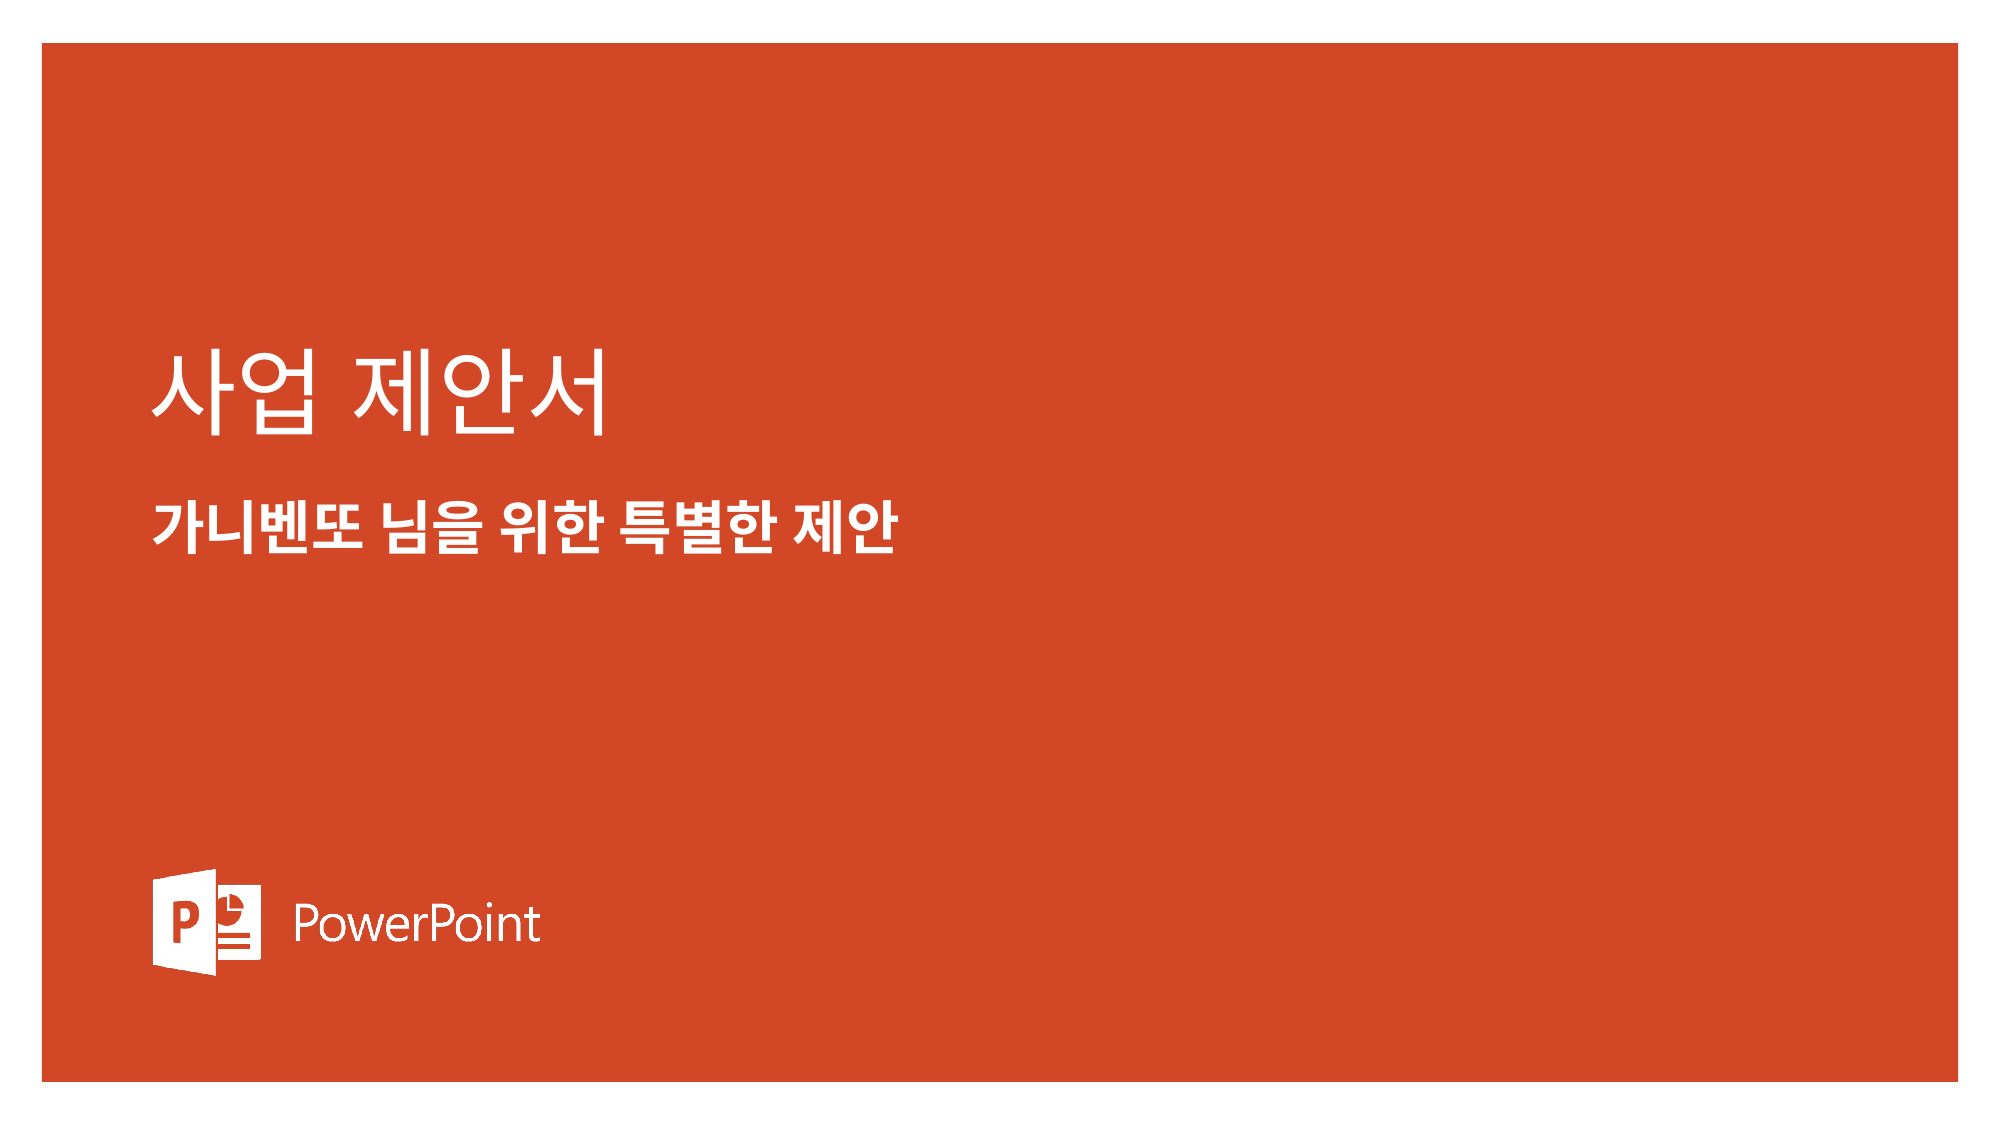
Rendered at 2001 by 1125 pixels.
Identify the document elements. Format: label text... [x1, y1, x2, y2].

title 사업 제안서 [133, 190, 1706, 583]
subtitle 가니벤또 님을 위한 특별한 제안 [135, 481, 1708, 668]
picture [142, 854, 549, 990]
